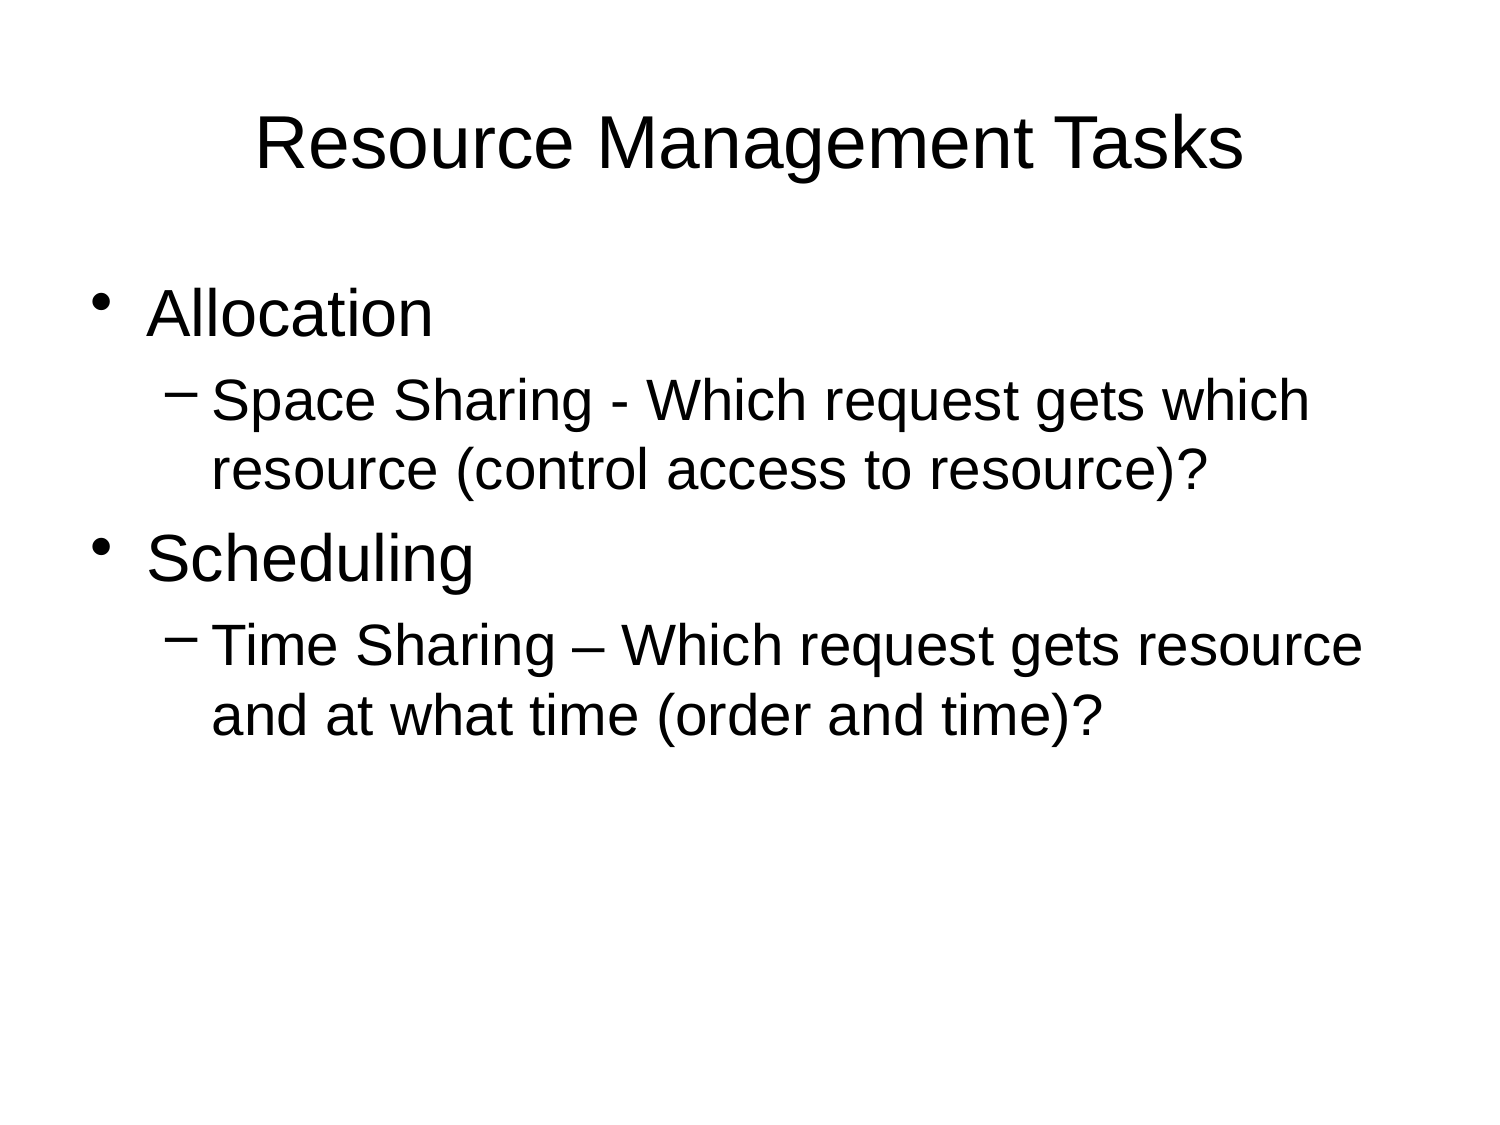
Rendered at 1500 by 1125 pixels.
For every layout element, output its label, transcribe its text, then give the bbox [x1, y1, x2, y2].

list Allocation Space Sharing - Which request gets which resource (control access to resource)? Scheduling Time Sharing – Which request gets resource and at what time (order and time)? [74, 262, 1426, 1006]
title Resource Management Tasks [74, 44, 1426, 233]
